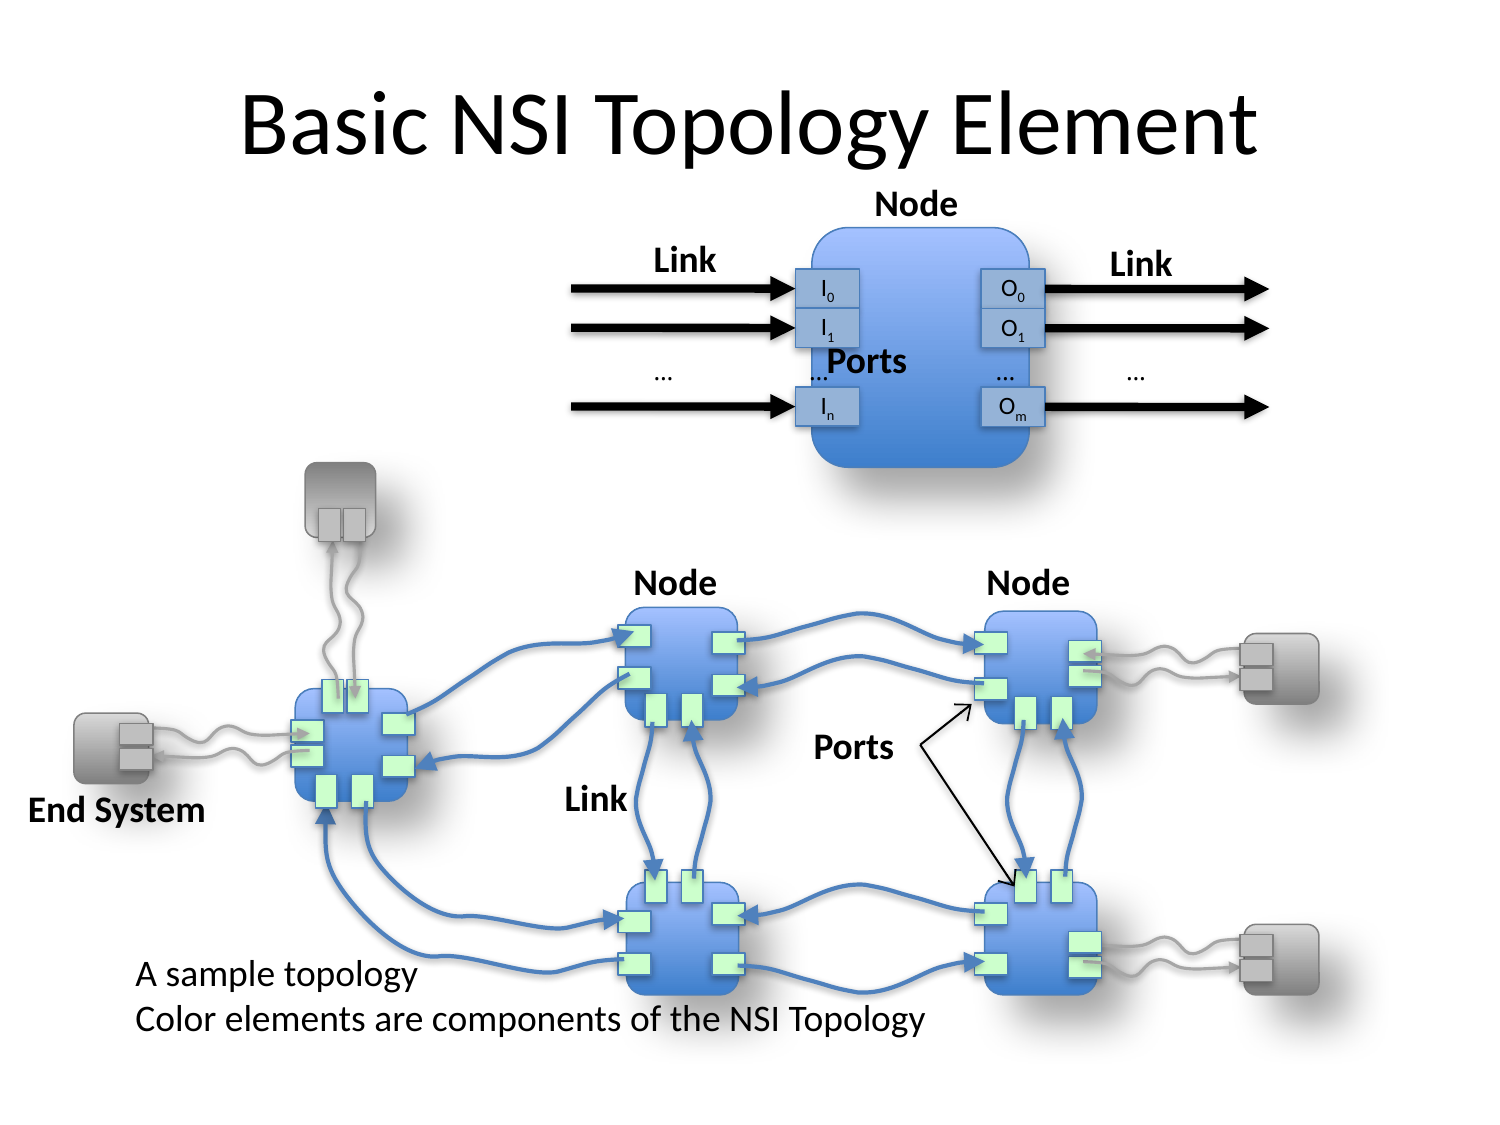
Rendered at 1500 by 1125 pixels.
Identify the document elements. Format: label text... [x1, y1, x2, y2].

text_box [919, 703, 972, 744]
title Basic NSI Topology Element [75, 45, 1425, 192]
text_box End System [13, 777, 68, 838]
text_box A sample topology Color elements are components of the NSI Topology [120, 1003, 663, 1047]
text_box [571, 171, 1270, 461]
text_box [73, 462, 1320, 996]
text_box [919, 745, 1015, 887]
text_box A sample topology Color elements are components of the NSI Topology [759, 1003, 950, 1047]
